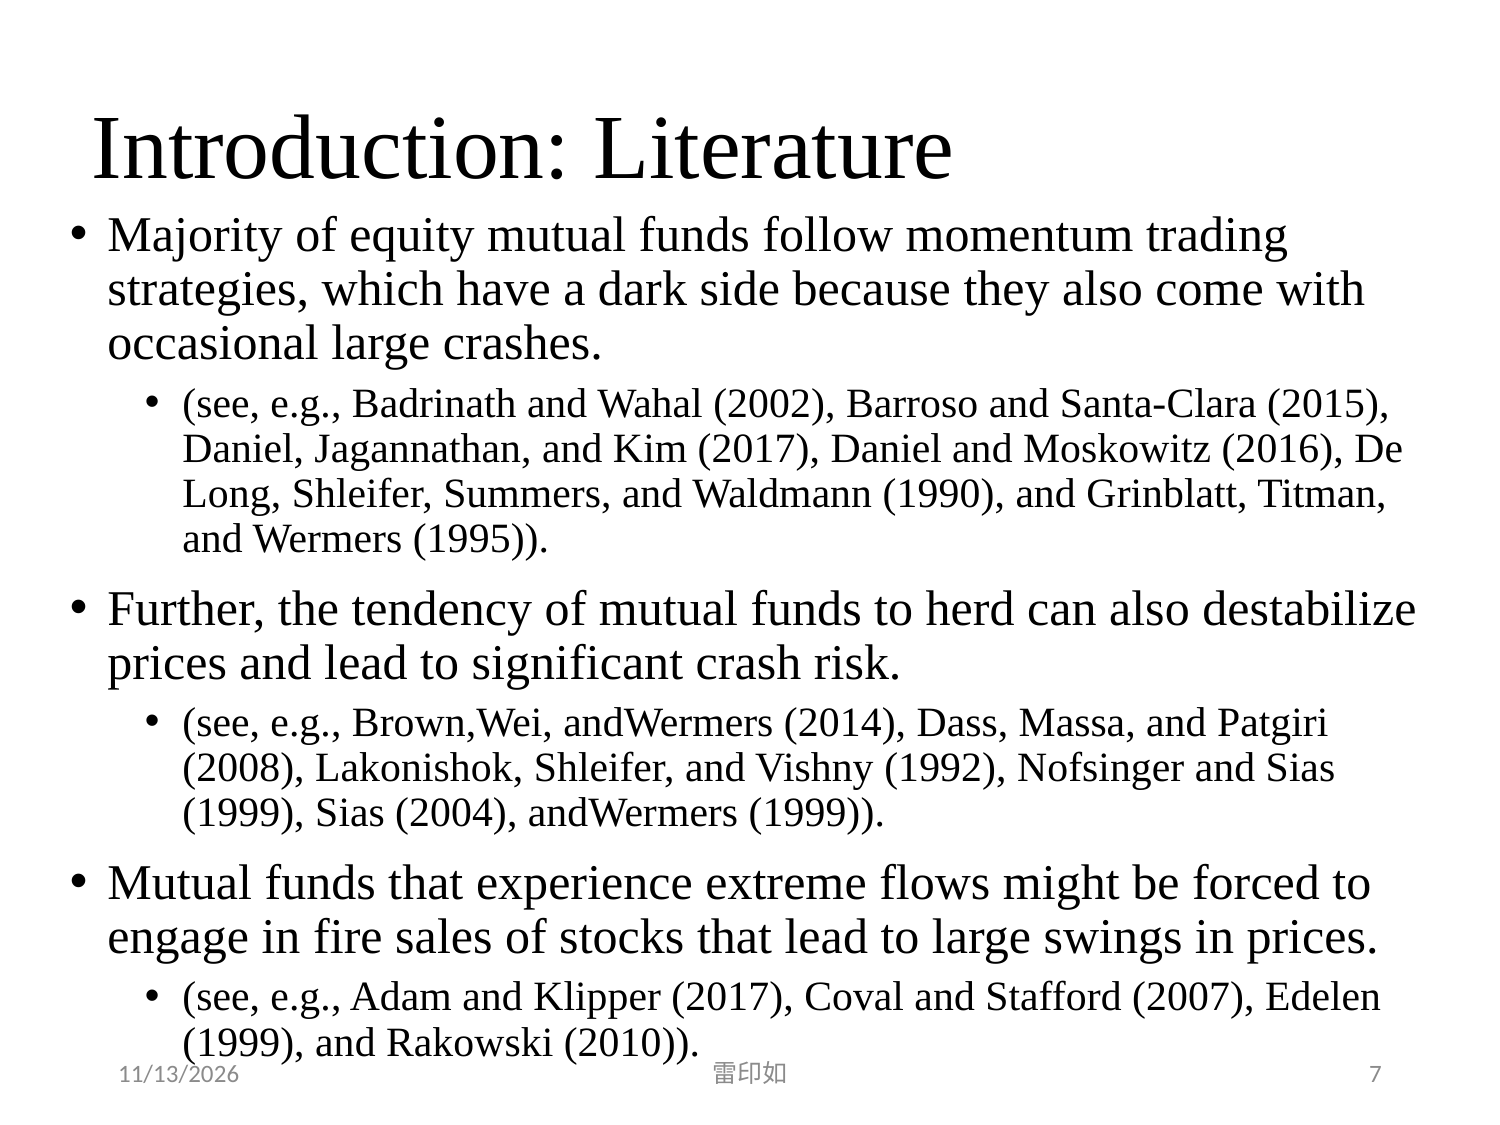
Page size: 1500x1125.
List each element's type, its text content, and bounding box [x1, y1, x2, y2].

title Introduction: Literature [76, 39, 1371, 201]
footer 雷印如 [496, 1042, 1004, 1103]
list Majority of equity mutual funds follow momentum trading strategies, which have a dark side because they also come with occasional large crashes. (see, e.g., Badrinath and Wahal (2002), Barroso and Santa-Clara (2015), Daniel, Jagannathan, and Kim (2017), Daniel and Moskowitz (2016), De Long, Shleifer, Summers, and Waldmann (1990), and Grinblatt, Titman, and Wermers (1995)). Further, the tendency of mutual funds to herd can also destabilize prices and lead to significant crash risk. (see, e.g., Brown,Wei, andWermers (2014), Dass, Massa, and Patgiri (2008), Lakonishok, Shleifer, and Vishny (1992), Nofsinger and Sias (1999), Sias (2004), andWermers (1999)). Mutual funds that experience extreme flows might be forced to engage in fire sales of stocks that lead to large swings in prices. (see, e.g., Adam and Klipper (2017), Coval and Stafford (2007), Edelen (1999), and Rakowski (2010)). [54, 201, 1445, 1125]
